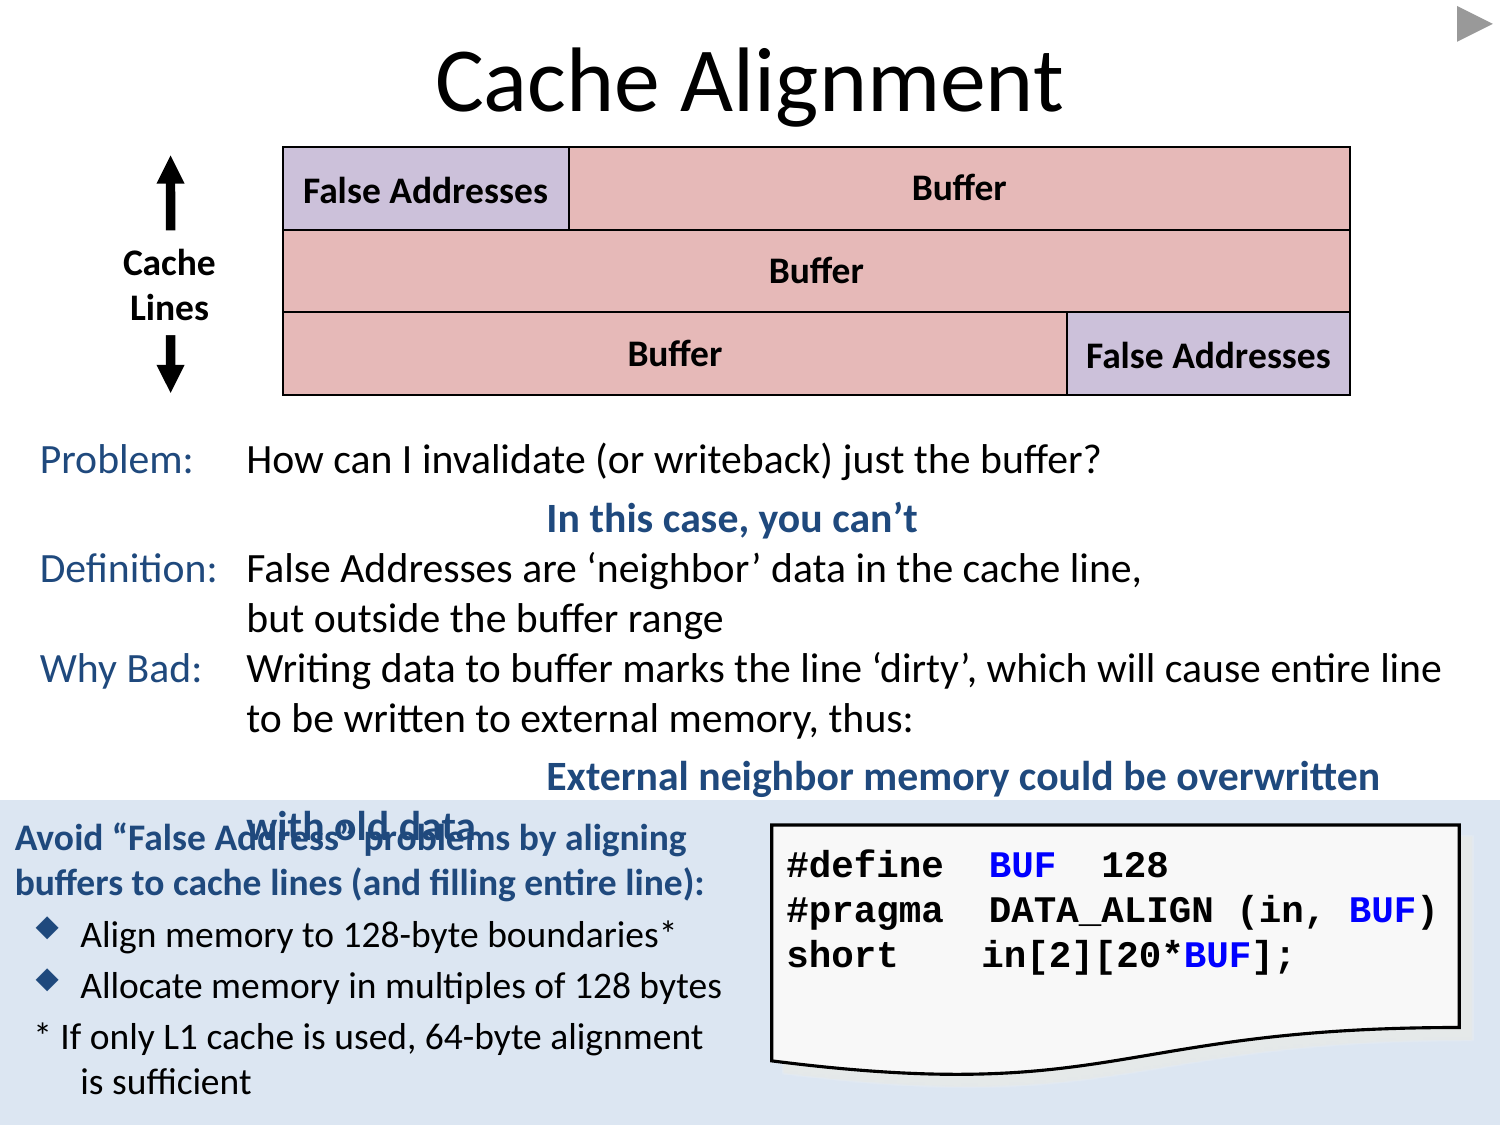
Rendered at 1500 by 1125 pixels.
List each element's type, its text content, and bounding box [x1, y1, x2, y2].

text_box [0, 800, 1500, 1125]
title Cache Alignment [74, 12, 1426, 138]
text_box [164, 336, 177, 393]
text_box Avoid “False Address” problems by aligning buffers to cache lines (and filling entire line): Align memory to 128-byte boundaries* Allocate memory in multiples of 128 bytes * If only L1 cache is used, 64-byte alignment is sufficient [0, 805, 772, 1110]
text_box #define BUF 128 #pragma DATA_ALIGN (in, BUF) short in[2][20*BUF]; [771, 825, 1460, 1075]
text_box [123, 518, 155, 591]
text_box False Addresses [1068, 313, 1350, 396]
text_box Buffer [282, 229, 1350, 313]
text_box Problem: How can I invalidate (or writeback) just the buffer? In this case, you can’t Definition: False Addresses are ‘neighbor’ data in the cache line, but outside the buffer range Why Bad: Writing data to buffer marks the line ‘dirty’, which will cause entire line to be written to external memory, thus: External neighbor memory could be overwritten with old data [24, 424, 1475, 857]
text_box [1449, 0, 1500, 48]
text_box Buffer [282, 312, 1068, 396]
text_box [164, 155, 177, 230]
text_box Cache Lines [108, 230, 232, 336]
text_box Buffer [568, 146, 1350, 229]
text_box False Addresses [282, 146, 568, 229]
